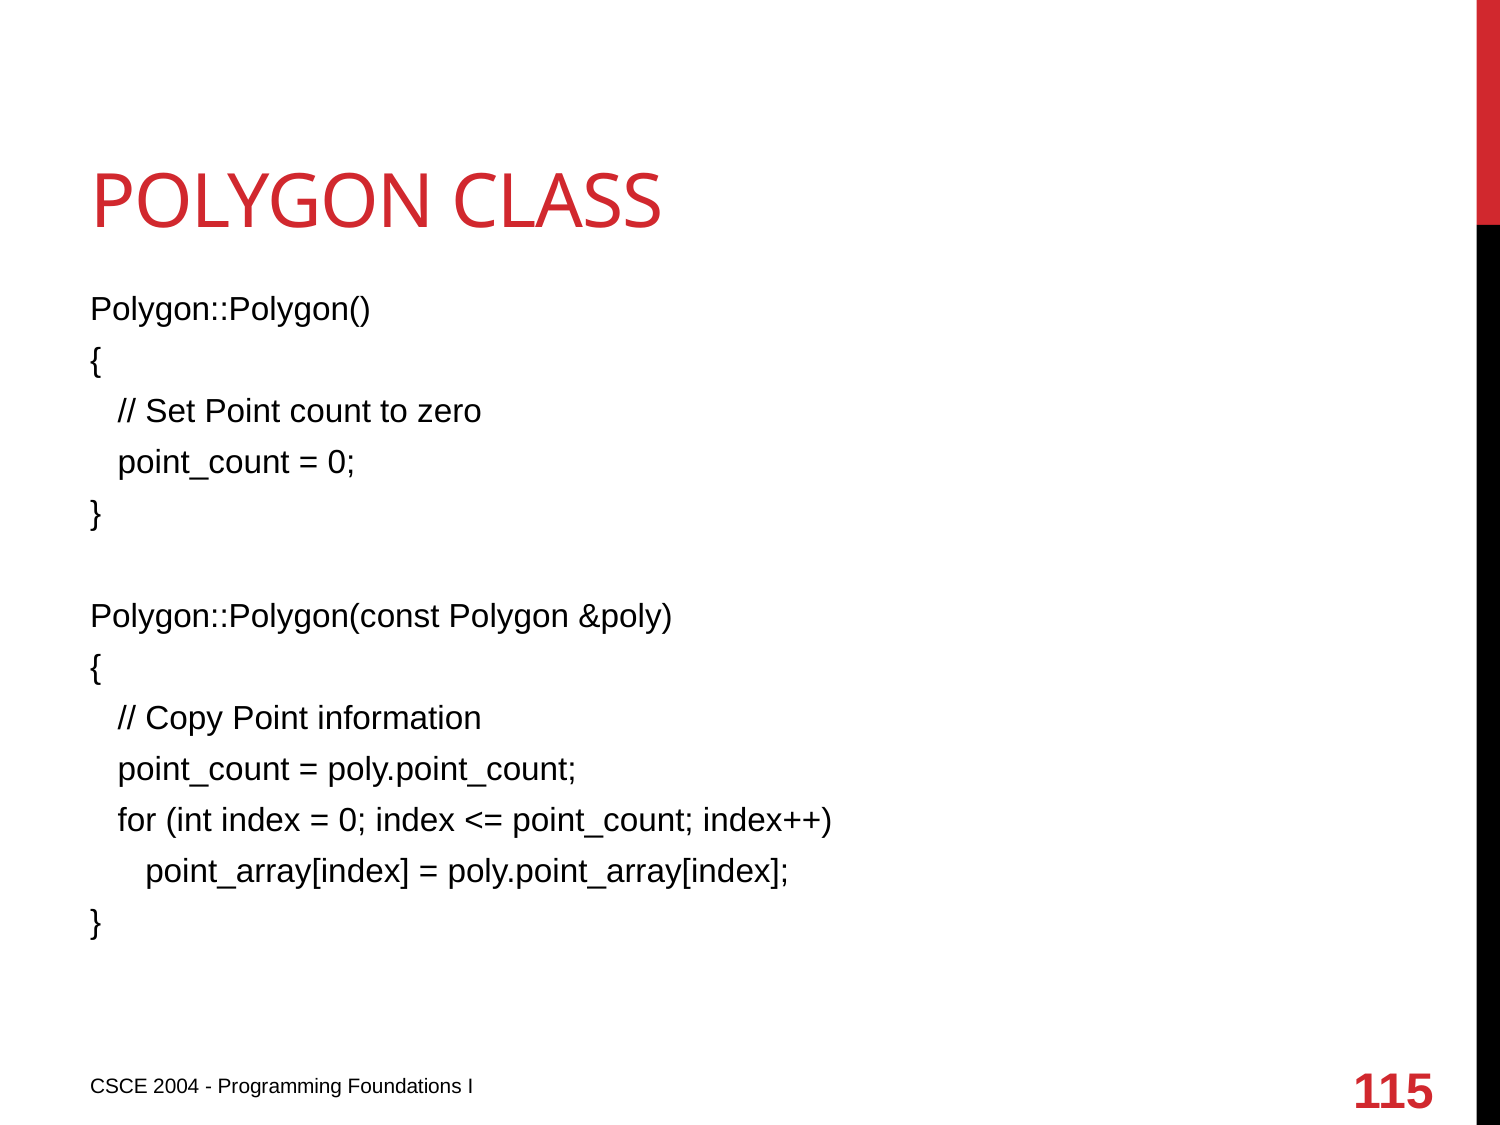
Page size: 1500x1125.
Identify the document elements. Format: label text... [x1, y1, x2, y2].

list Polygon::Polygon() { // Set Point count to zero point_count = 0; } Polygon::Polygon(const Polygon &poly) { // Copy Point information point_count = poly.point_count; for (int index = 0; index <= point_count; index++) point_array[index] = poly.point_array[index]; } [75, 287, 1325, 1005]
footer CSCE 2004 - Programming Foundations I [75, 1065, 638, 1112]
title Polygon class [75, 25, 1025, 250]
slide_number 115 [1338, 1058, 1471, 1119]
